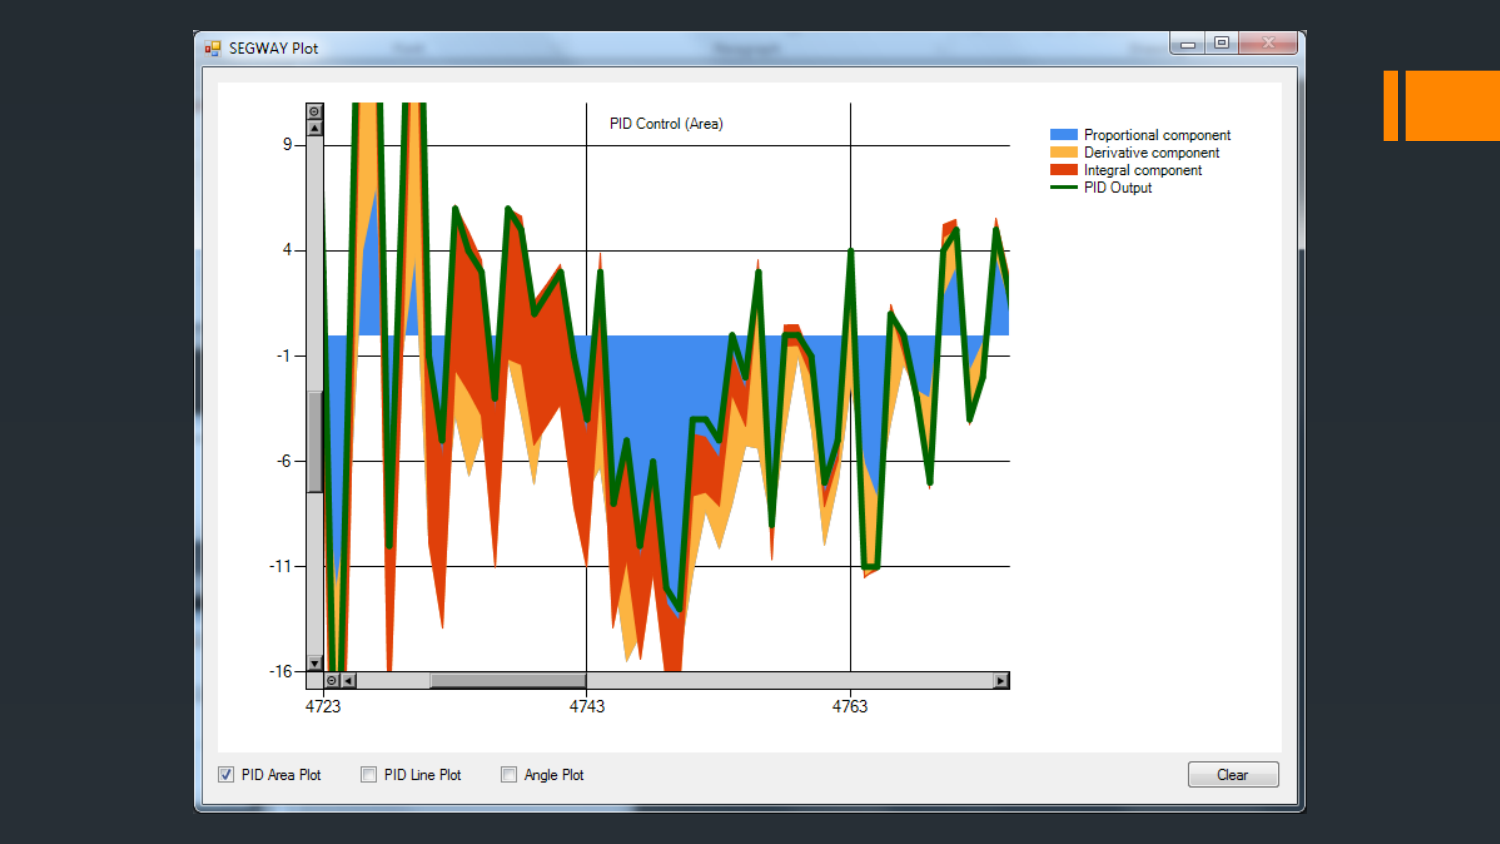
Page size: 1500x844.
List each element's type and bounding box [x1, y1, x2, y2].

picture [192, 29, 1308, 814]
